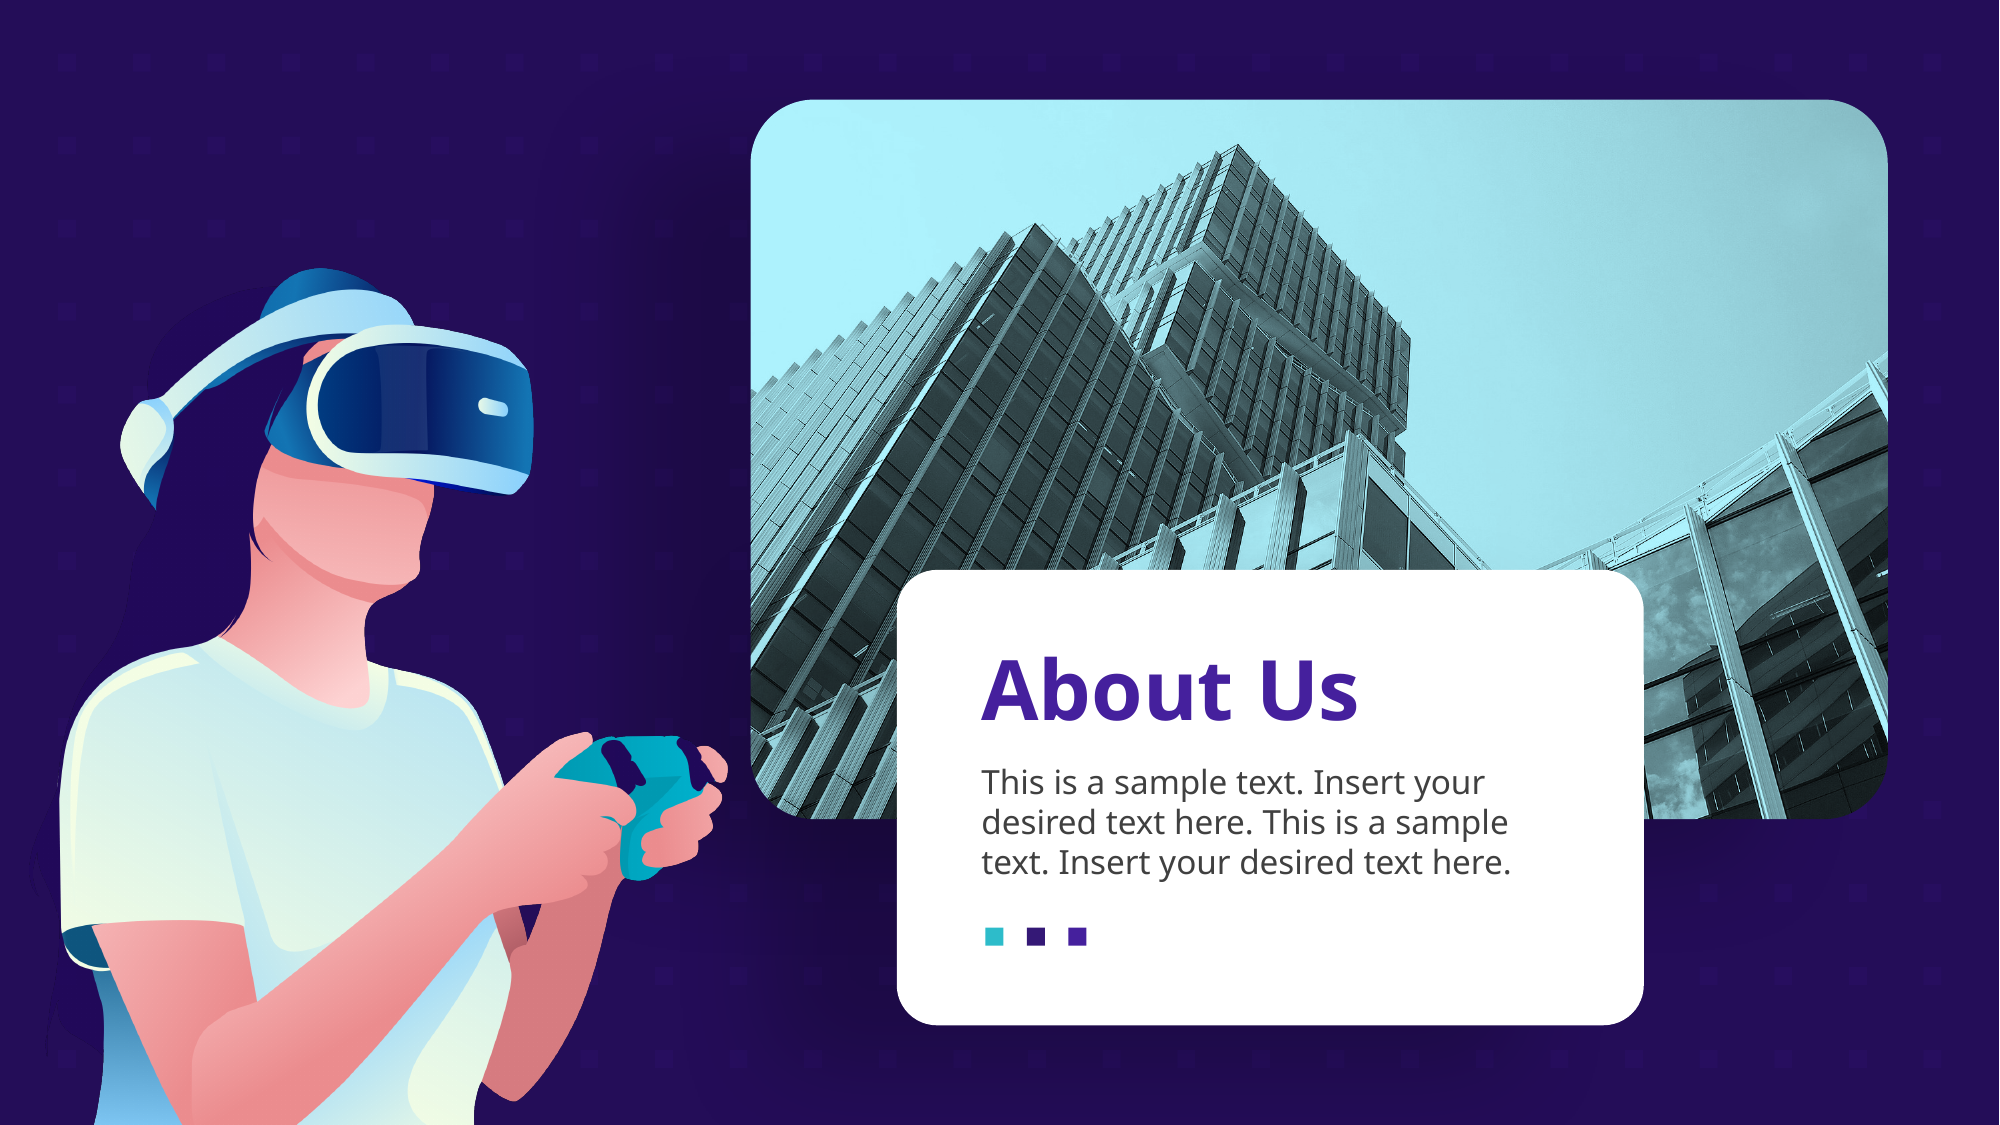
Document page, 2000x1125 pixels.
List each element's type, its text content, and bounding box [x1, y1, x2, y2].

picture [29, 268, 728, 1125]
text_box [985, 927, 1087, 946]
text_box [894, 828, 1646, 1028]
text_box This is a sample text. Insert your desired text here. This is a sample text. Insert your desired text here. [981, 828, 1561, 882]
picture [750, 99, 1888, 820]
